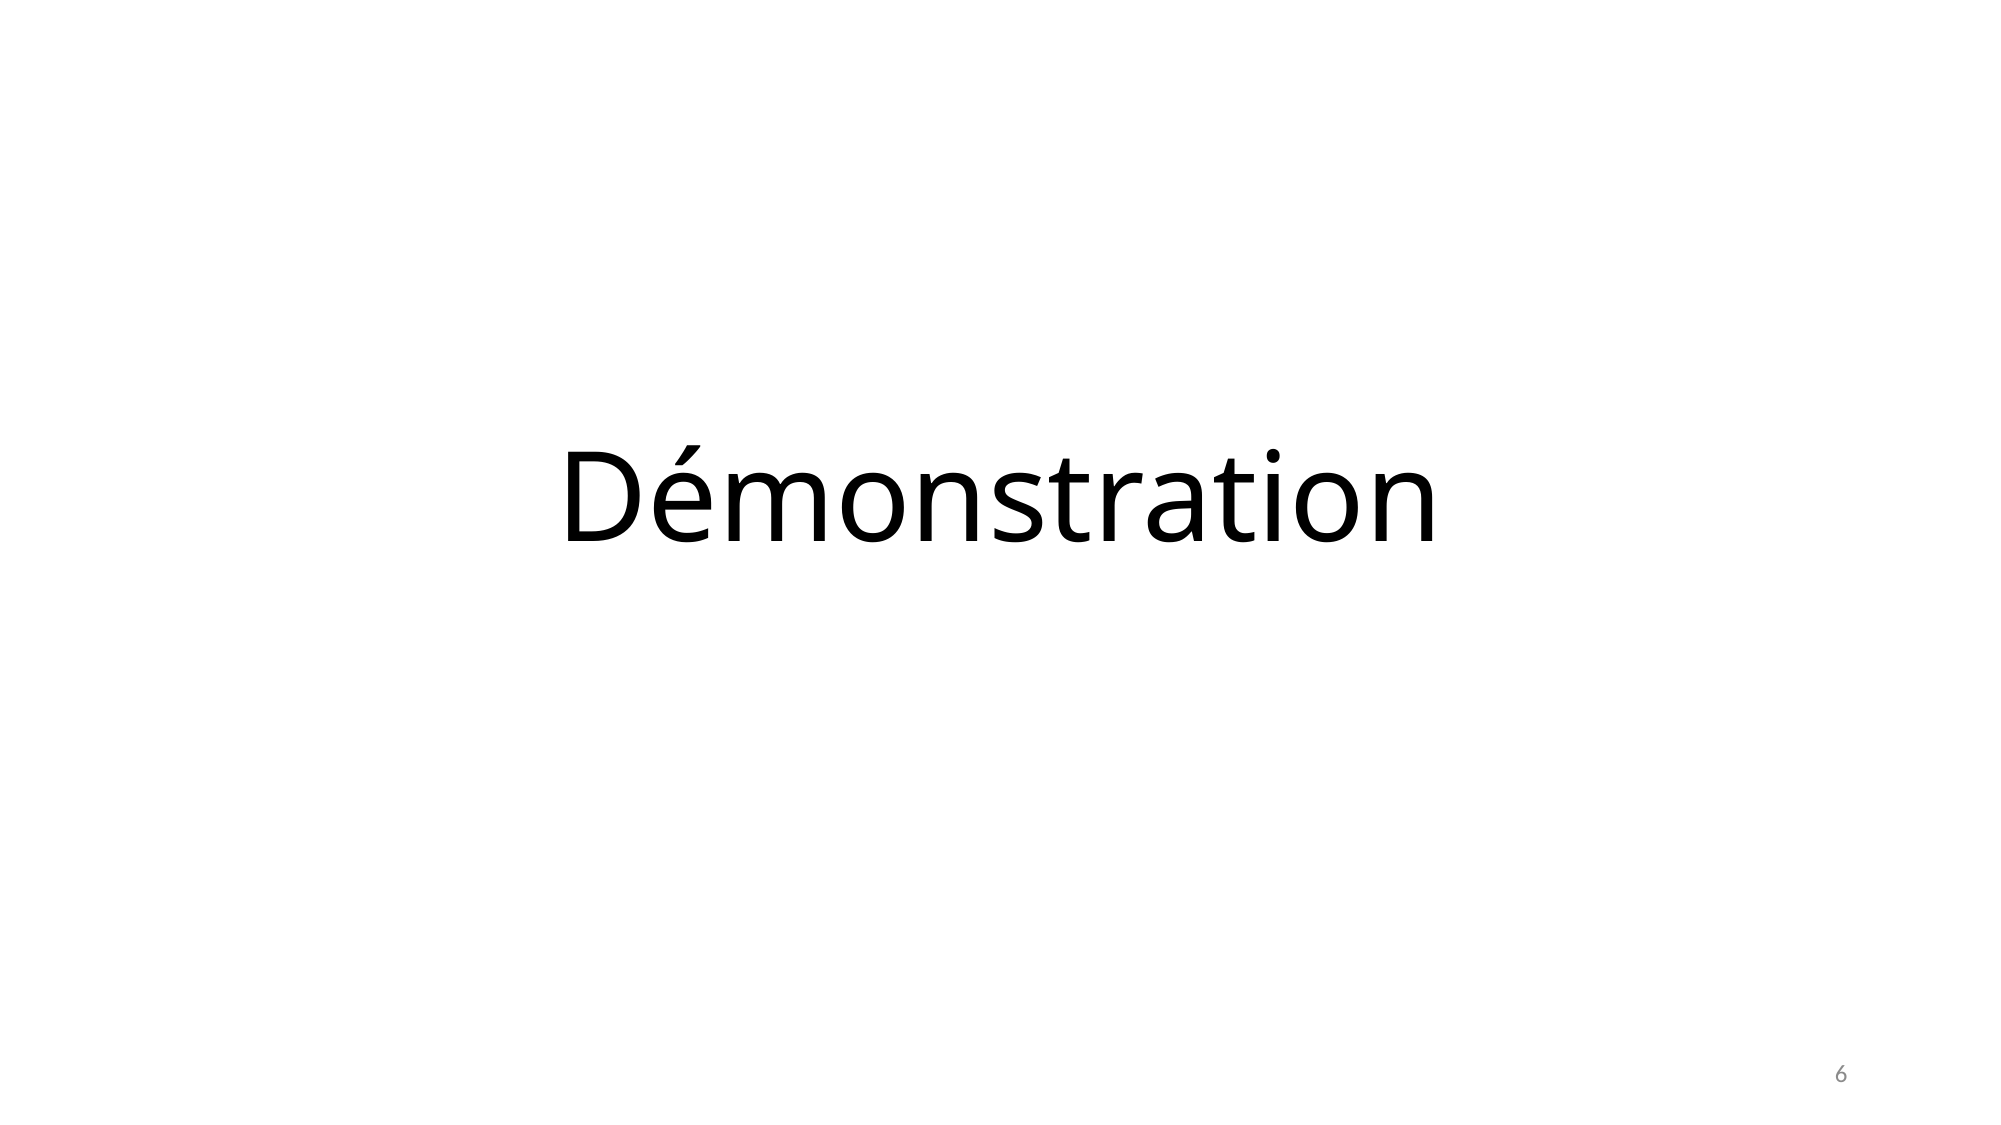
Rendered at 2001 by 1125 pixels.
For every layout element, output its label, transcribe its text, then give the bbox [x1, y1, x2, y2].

title Démonstration [249, 184, 1750, 576]
slide_number 6 [1412, 1042, 1863, 1103]
